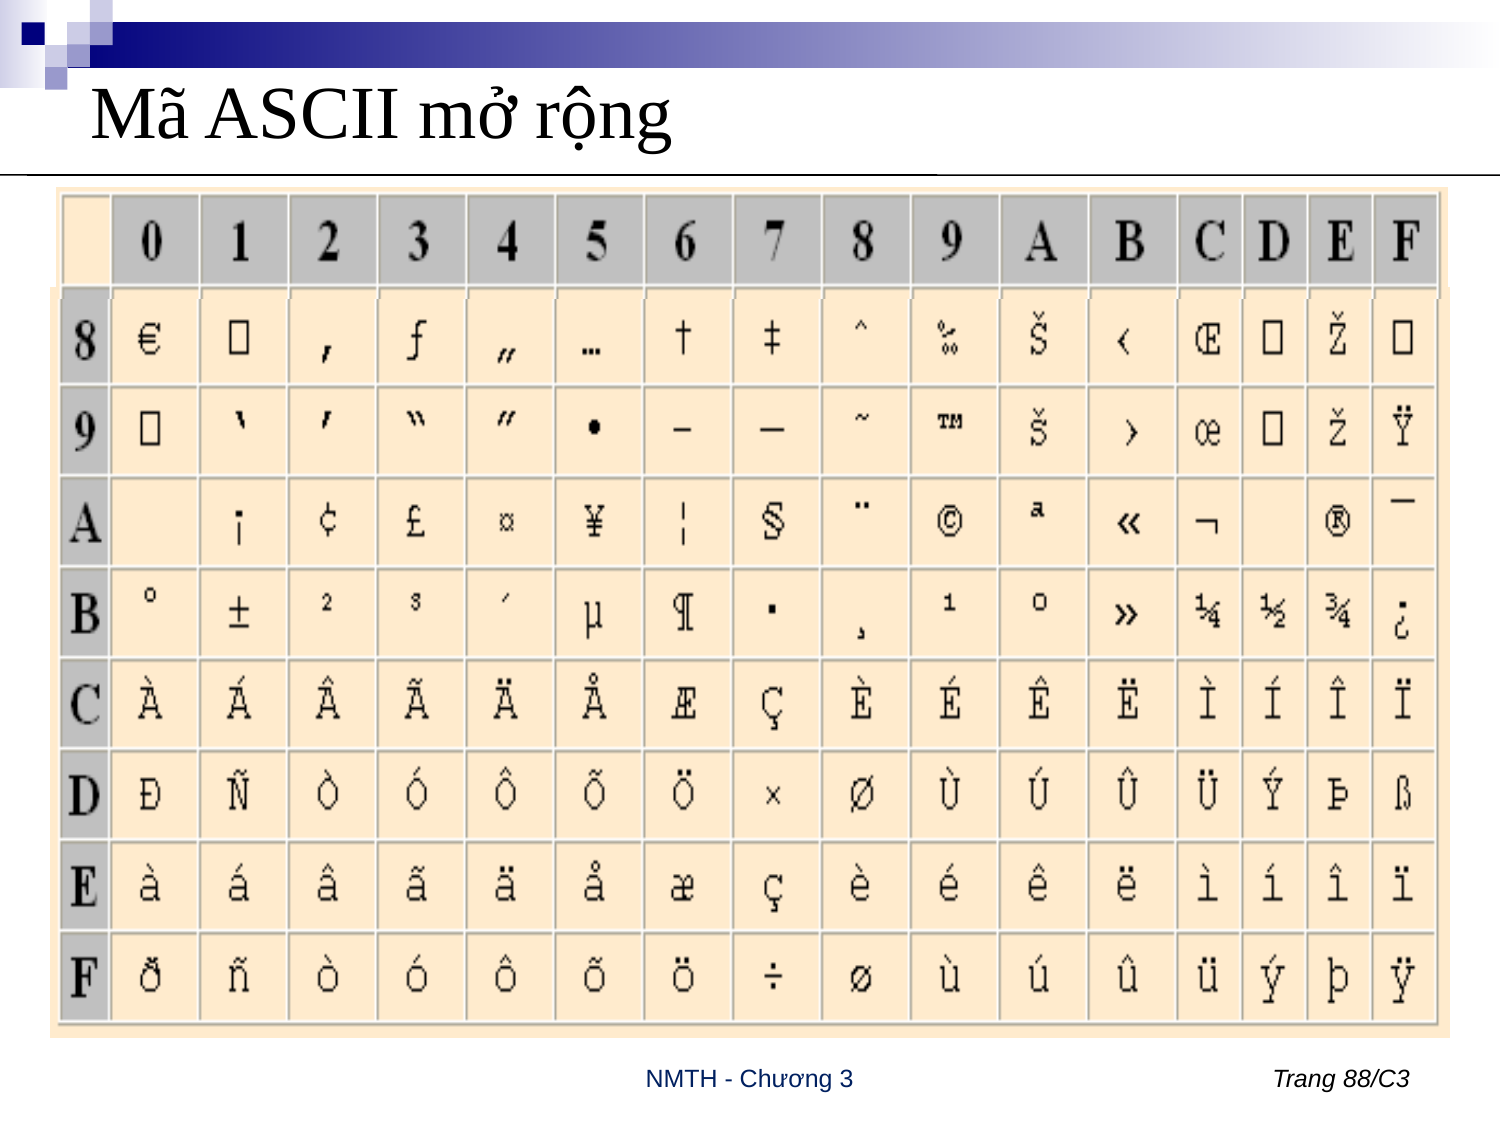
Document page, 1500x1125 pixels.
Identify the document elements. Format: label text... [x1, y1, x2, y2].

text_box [49, 187, 1451, 1038]
footer NMTH - Chương 3 [512, 1038, 988, 1100]
title Mã ASCII mở rộng [75, 37, 1425, 180]
slide_number Trang 88/C3 [1074, 1038, 1425, 1100]
